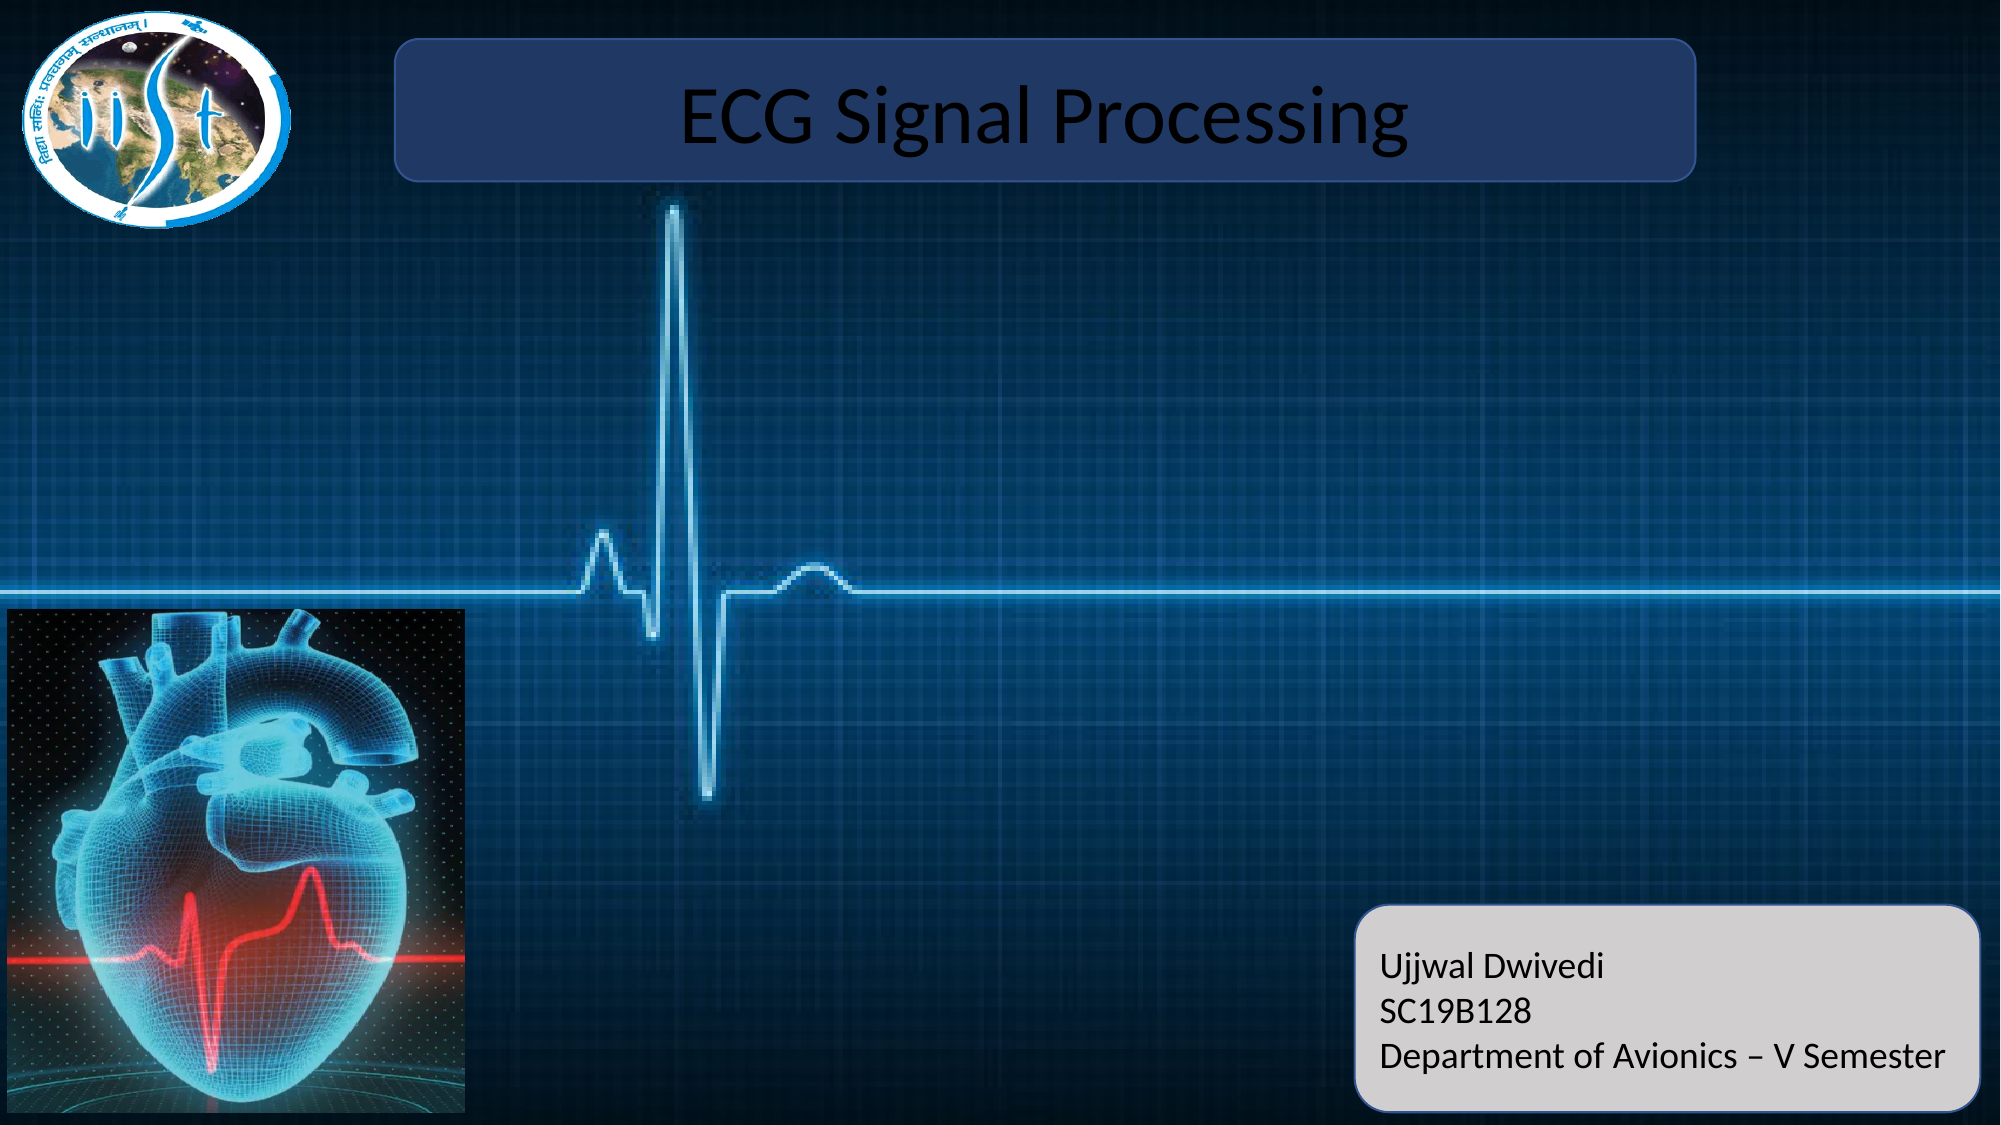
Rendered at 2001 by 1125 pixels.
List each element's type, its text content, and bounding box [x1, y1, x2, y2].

text_box Ujjwal Dwivedi SC19B128 Department of Avionics – V Semester [1353, 903, 1982, 1114]
text_box ECG Signal Processing [393, 38, 1697, 183]
picture [0, 0, 2001, 1125]
